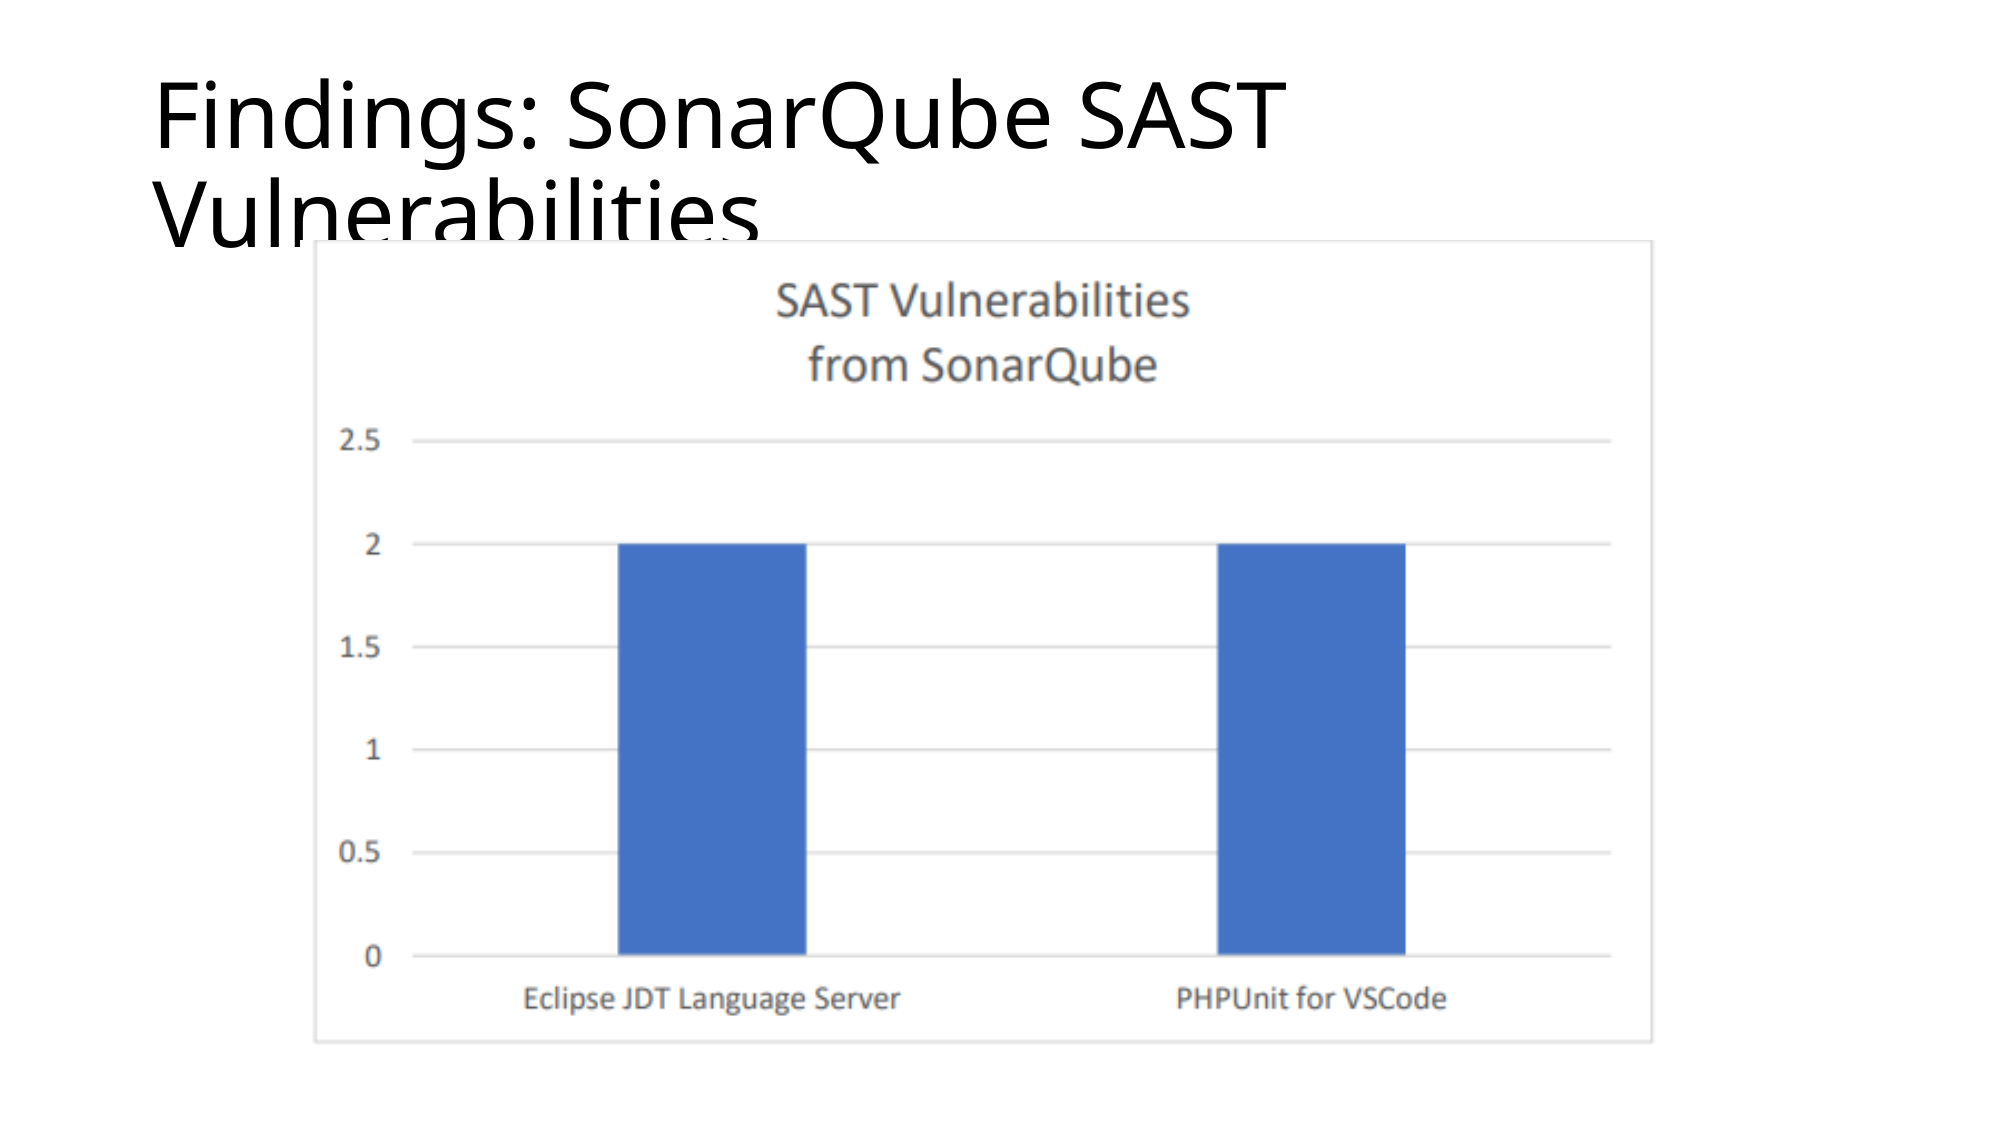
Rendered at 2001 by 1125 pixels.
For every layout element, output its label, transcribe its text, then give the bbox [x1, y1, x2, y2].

title Findings: SonarQube SAST Vulnerabilities [137, 59, 1863, 278]
picture [300, 240, 1700, 1065]
